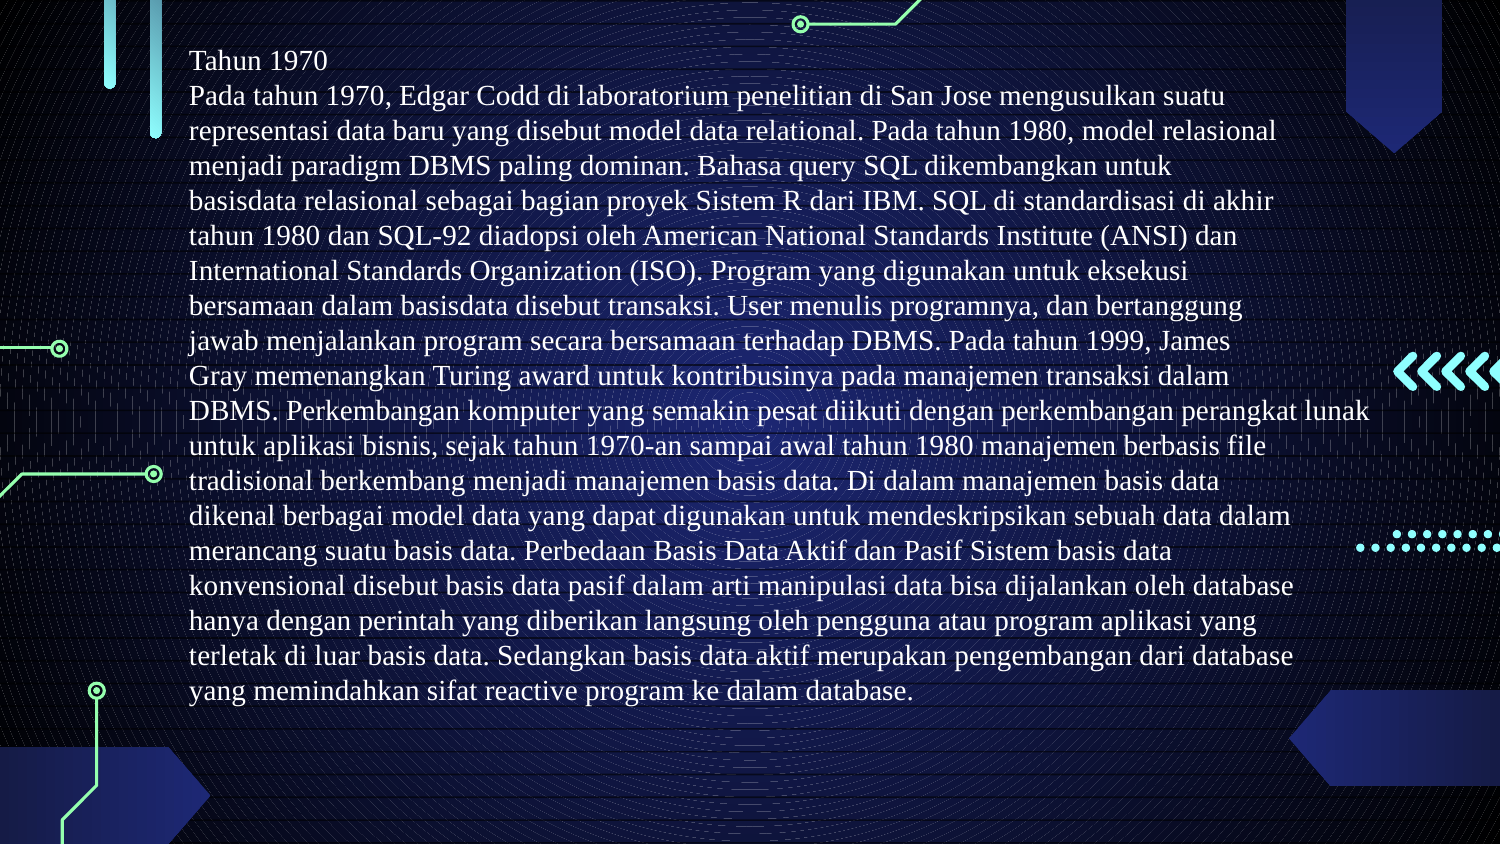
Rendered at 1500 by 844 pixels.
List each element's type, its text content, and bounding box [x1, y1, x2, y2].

text_box Tahun 1970 Pada tahun 1970, Edgar Codd di laboratorium penelitian di San Jose mengusulkan suatu representasi data baru yang disebut model data relational. Pada tahun 1980, model relasional menjadi paradigm DBMS paling dominan. Bahasa query SQL dikembangkan untuk basisdata relasional sebagai bagian proyek Sistem R dari IBM. SQL di standardisasi di akhir tahun 1980 dan SQL-92 diadopsi oleh American National Standards Institute (ANSI) dan International Standards Organization (ISO). Program yang digunakan untuk eksekusi bersamaan dalam basisdata disebut transaksi. User menulis programnya, dan bertanggung jawab menjalankan program secara bersamaan terhadap DBMS. Pada tahun 1999, James Gray memenangkan Turing award untuk kontribusinya pada manajemen transaksi dalam DBMS. Perkembangan komputer yang semakin pesat diikuti dengan perkembangan perangkat lunak untuk aplikasi bisnis, sejak tahun 1970-an sampai awal tahun 1980 manajemen berbasis file tradisional berkembang menjadi manajemen basis data. Di dalam manajemen basis data dikenal berbagai model data yang dapat digunakan untuk mendeskripsikan sebuah data dalam merancang suatu basis data. Perbedaan Basis Data Aktif dan Pasif Sistem basis data konvensional disebut basis data pasif dalam arti manipulasi data bisa dijalankan oleh database hanya dengan perintah yang diberikan langsung oleh pengguna atau program aplikasi yang terletak di luar basis data. Sedangkan basis data aktif merupakan pengembangan dari database yang memindahkan sifat reactive program ke dalam database. [174, 34, 1417, 749]
